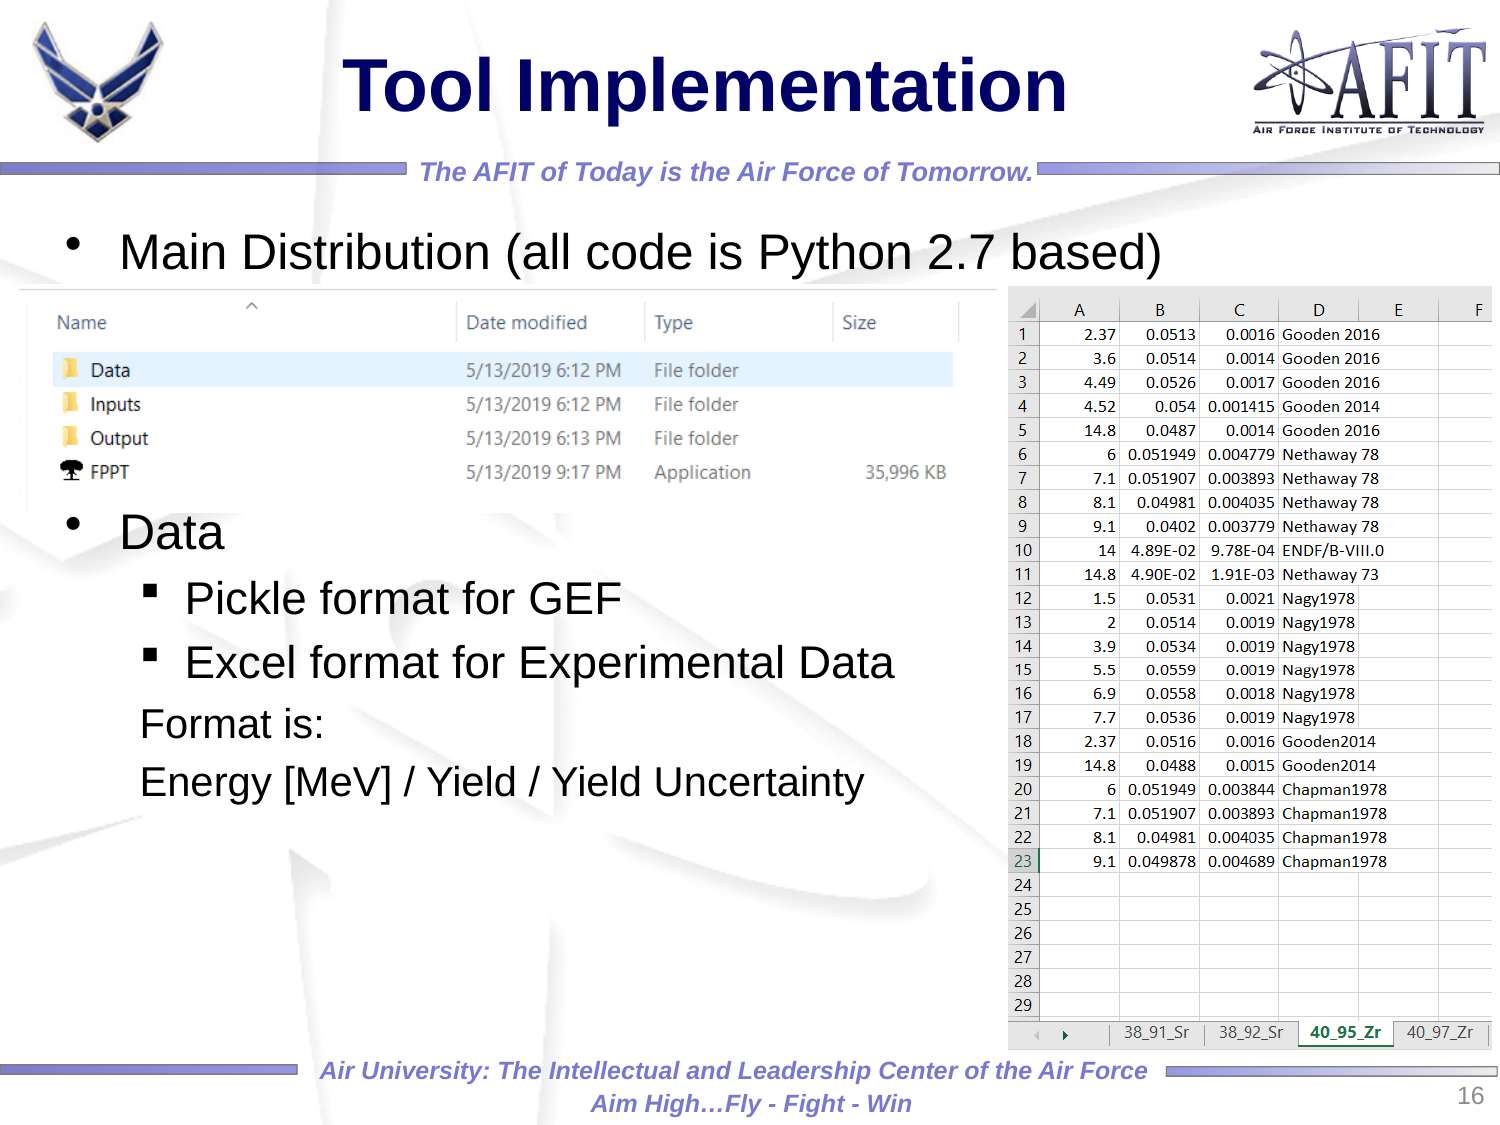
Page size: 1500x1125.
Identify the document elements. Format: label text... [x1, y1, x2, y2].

slide_number 16 [1149, 1065, 1500, 1125]
picture [19, 283, 997, 513]
list Main Distribution (all code is Python 2.7 based) Data Pickle format for GEF Excel format for Experimental Data Format is: Energy [MeV] / Yield / Yield Uncertainty [50, 518, 1002, 1013]
list Main Distribution (all code is Python 2.7 based) Data Pickle format for GEF Excel format for Experimental Data Format is: Energy [MeV] / Yield / Yield Uncertainty [50, 212, 1450, 290]
title Tool Implementation [162, 0, 1251, 163]
picture [32, 21, 162, 143]
picture [1007, 286, 1493, 1050]
